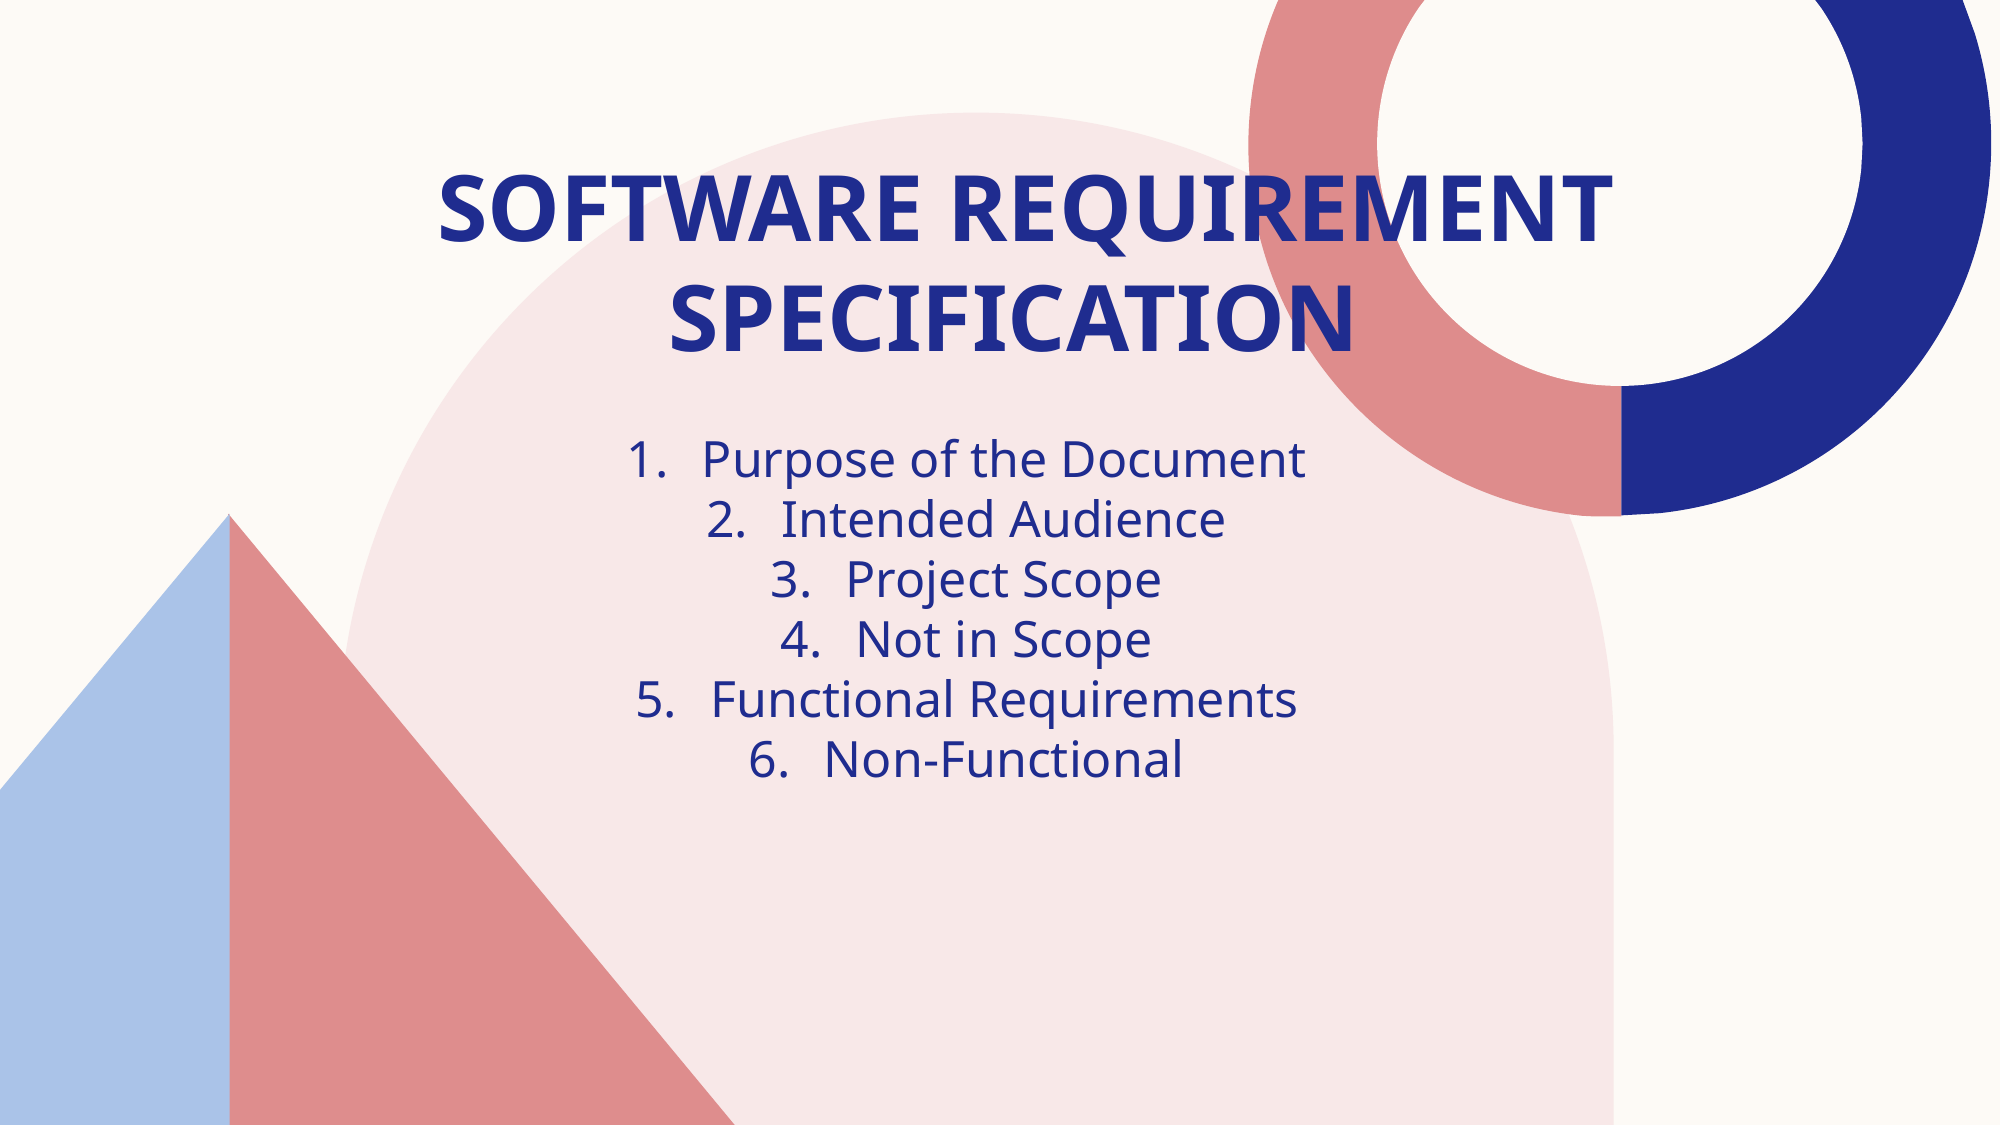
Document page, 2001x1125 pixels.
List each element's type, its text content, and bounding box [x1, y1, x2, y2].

list Purpose of the Document Intended Audience Project Scope Not in Scope Functional Requirements Non-Functional [272, 427, 1661, 1081]
title Software Requirement Specification [154, 142, 1898, 269]
